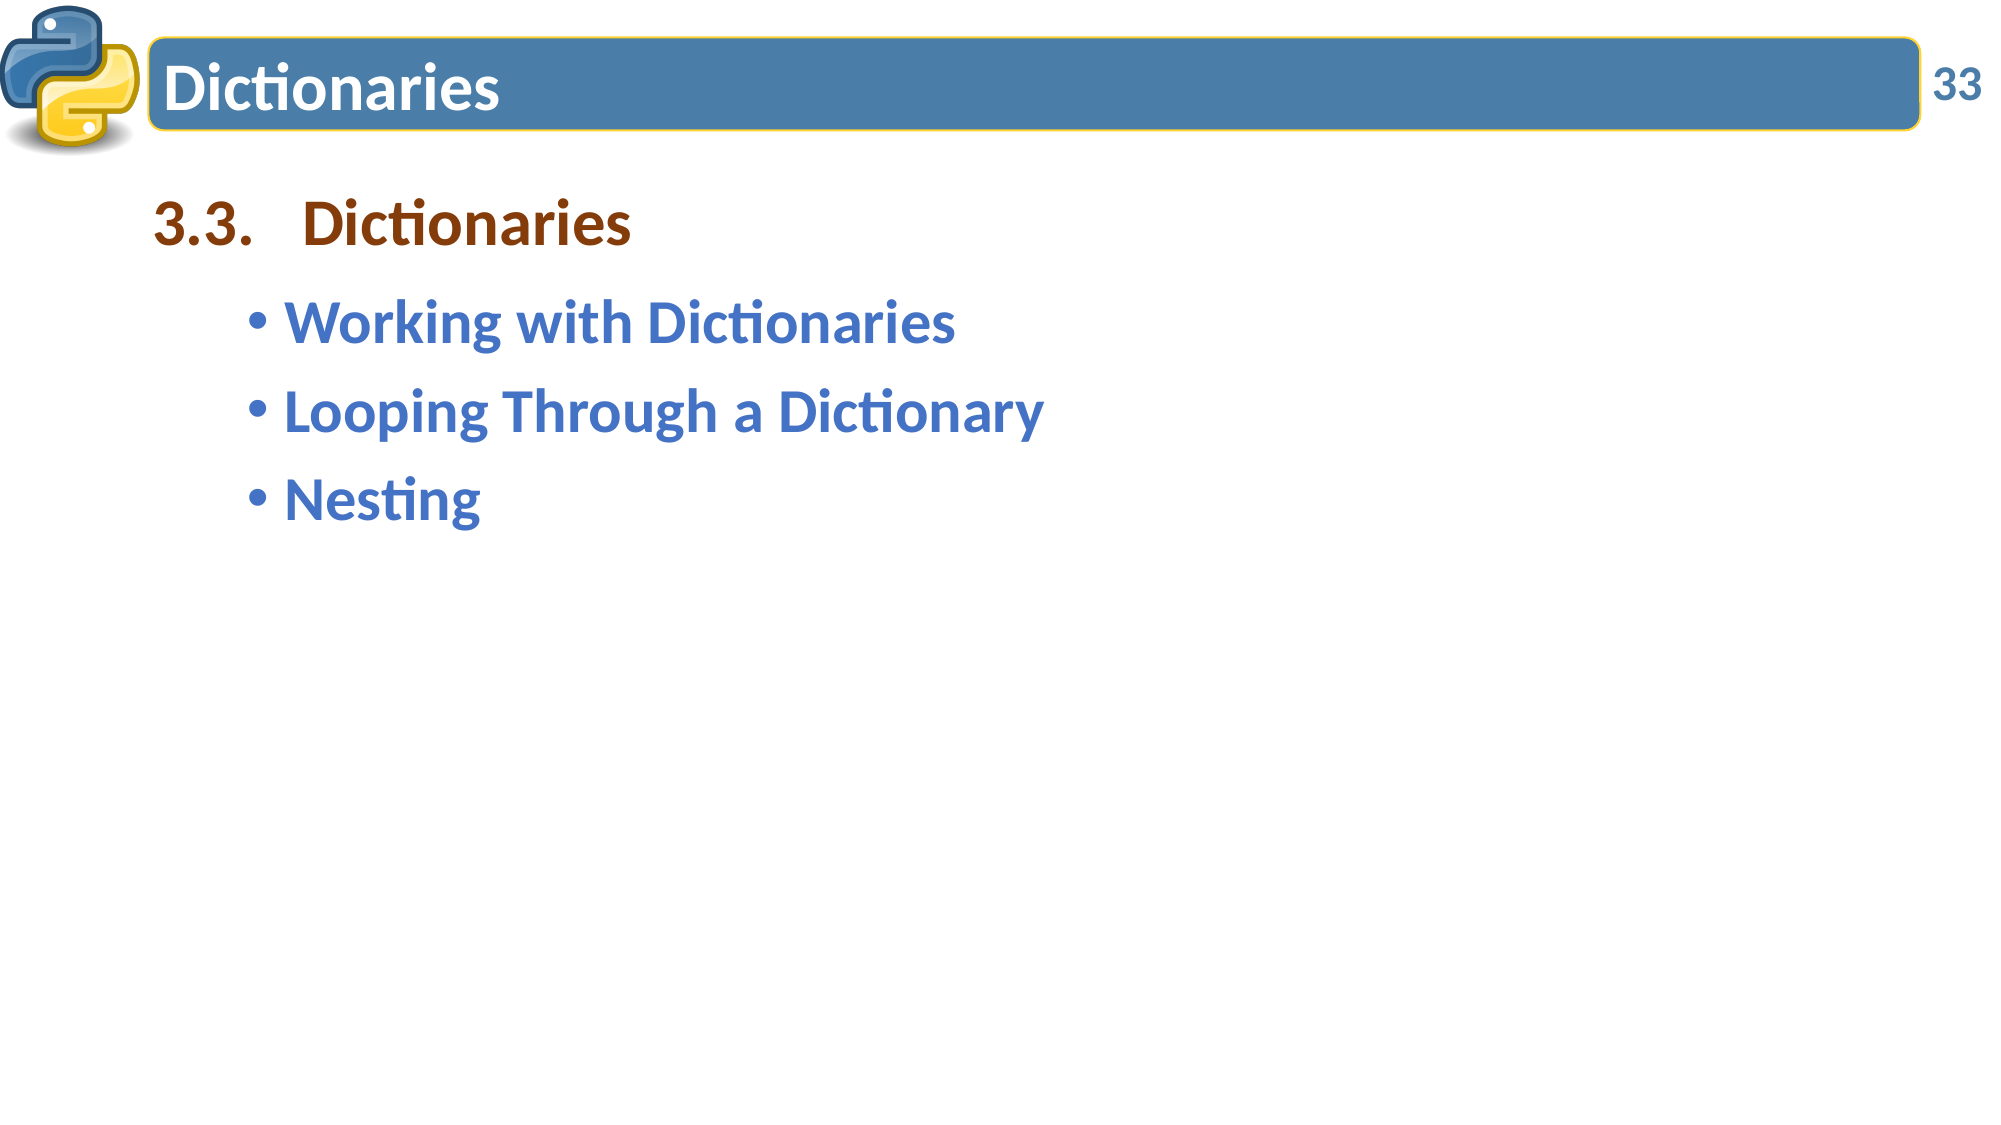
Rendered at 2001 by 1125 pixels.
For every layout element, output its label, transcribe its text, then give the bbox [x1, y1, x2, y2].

slide_number 33 [1917, 43, 2000, 131]
picture [0, 2, 149, 160]
text_box 3.3. Dictionaries [137, 171, 1863, 267]
title Dictionaries [148, 43, 1932, 133]
list Working with Dictionaries Looping Through a Dictionary Nesting [231, 282, 1538, 868]
